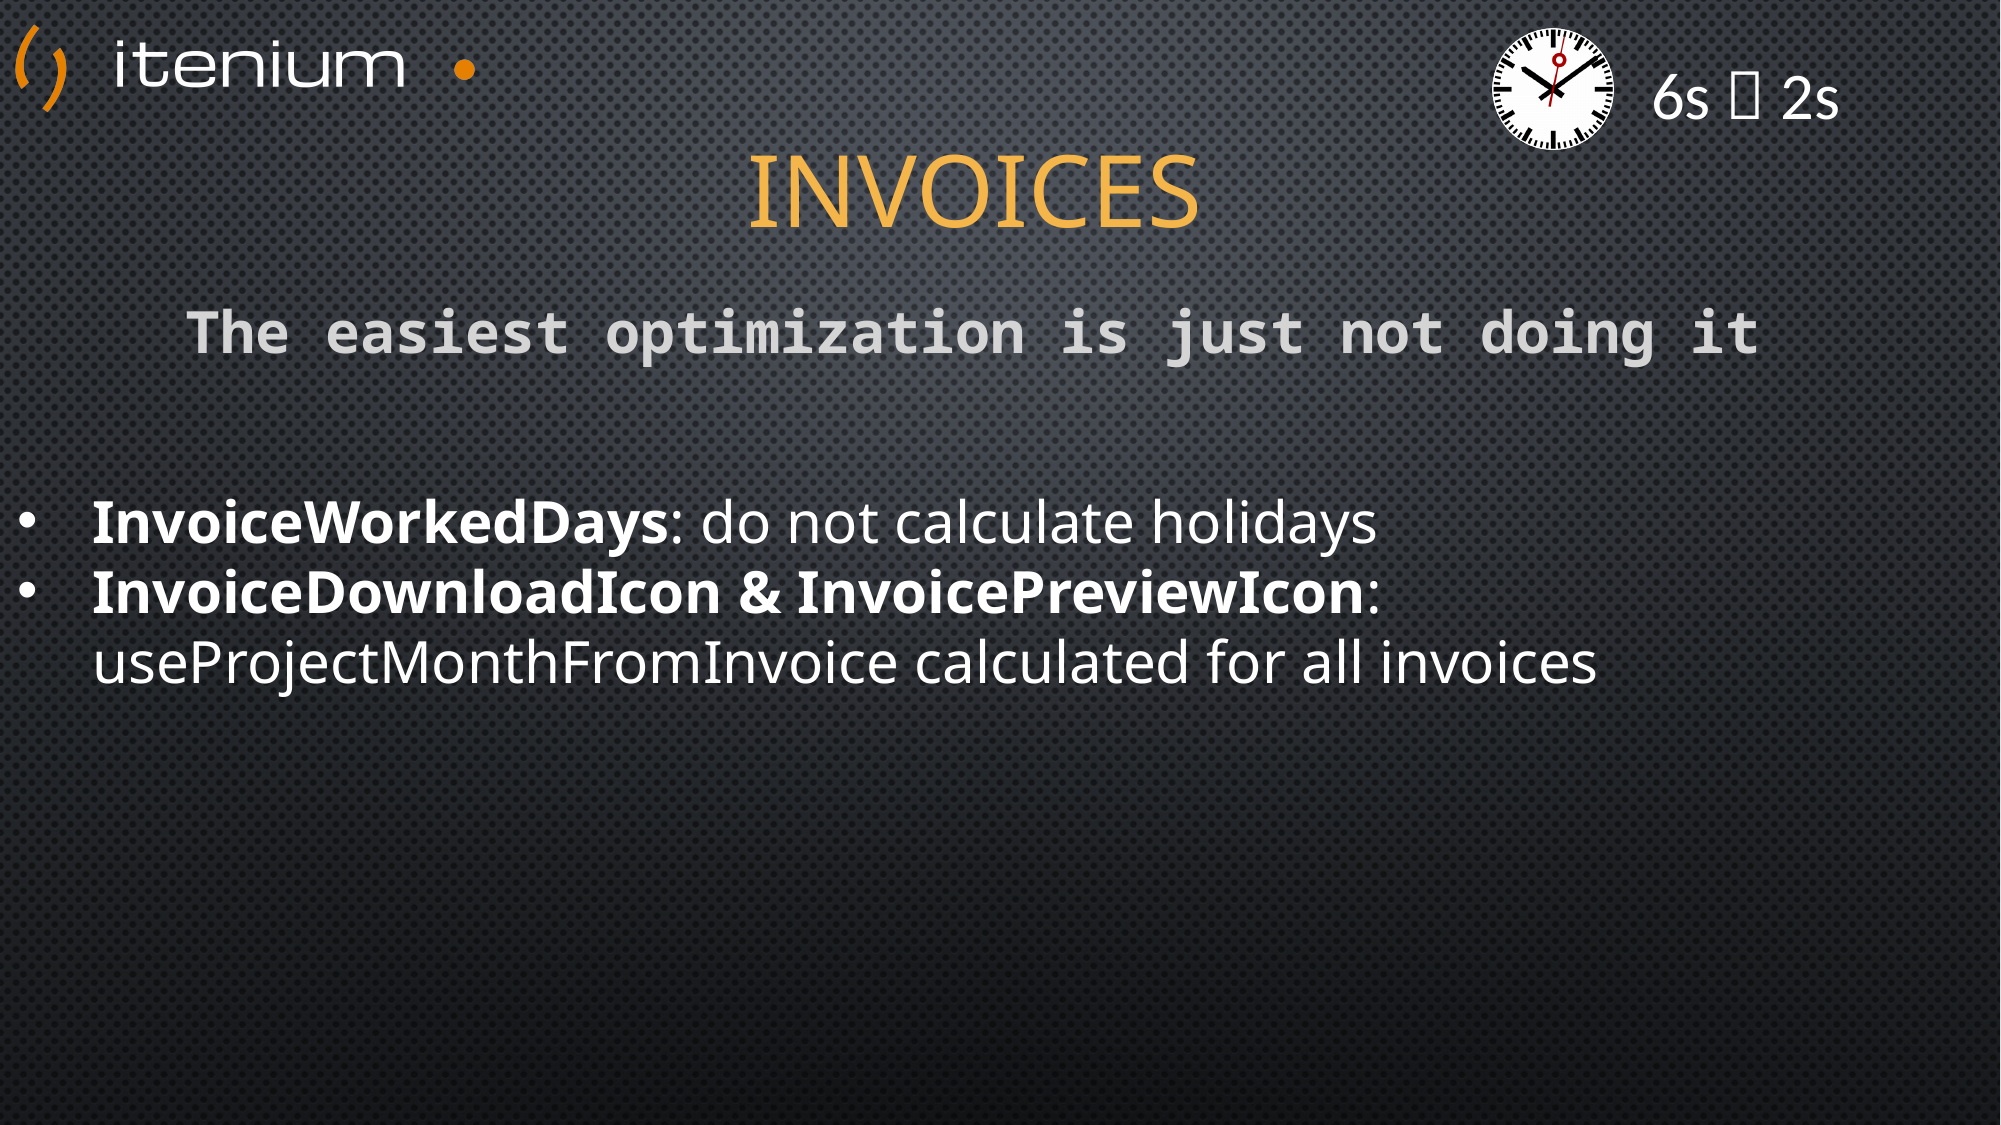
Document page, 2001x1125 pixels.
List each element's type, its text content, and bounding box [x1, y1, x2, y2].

text_box InvoiceWorkedDays: do not calculate holidays InvoiceDownloadIcon & InvoicePreviewIcon: useProjectMonthFromInvoice calculated for all invoices [2, 477, 1948, 703]
title Invoices [28, 114, 1922, 256]
text_box The easiest optimization is just not doing it [0, 288, 1946, 443]
picture [1492, 28, 1614, 150]
picture [0, 0, 508, 138]
text_box 6s  2s [1636, 40, 1972, 141]
